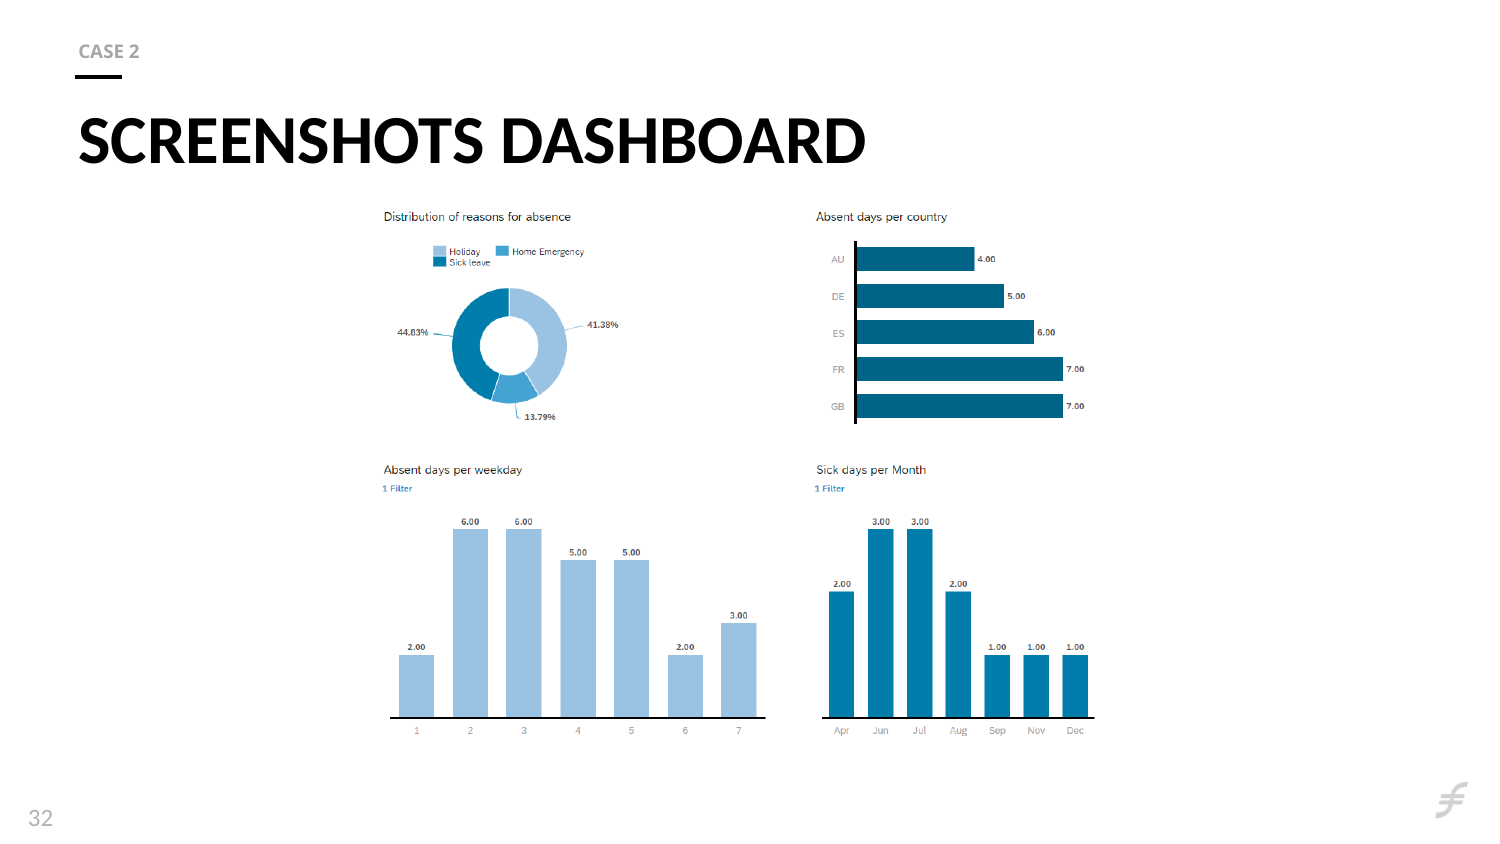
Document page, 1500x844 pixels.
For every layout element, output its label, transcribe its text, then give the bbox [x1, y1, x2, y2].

picture [1435, 782, 1468, 819]
slide_number 32 [12, 793, 351, 839]
picture [235, 195, 1209, 792]
title Screenshots Dashboard [63, 112, 1447, 248]
list Case 2 [63, 27, 741, 63]
